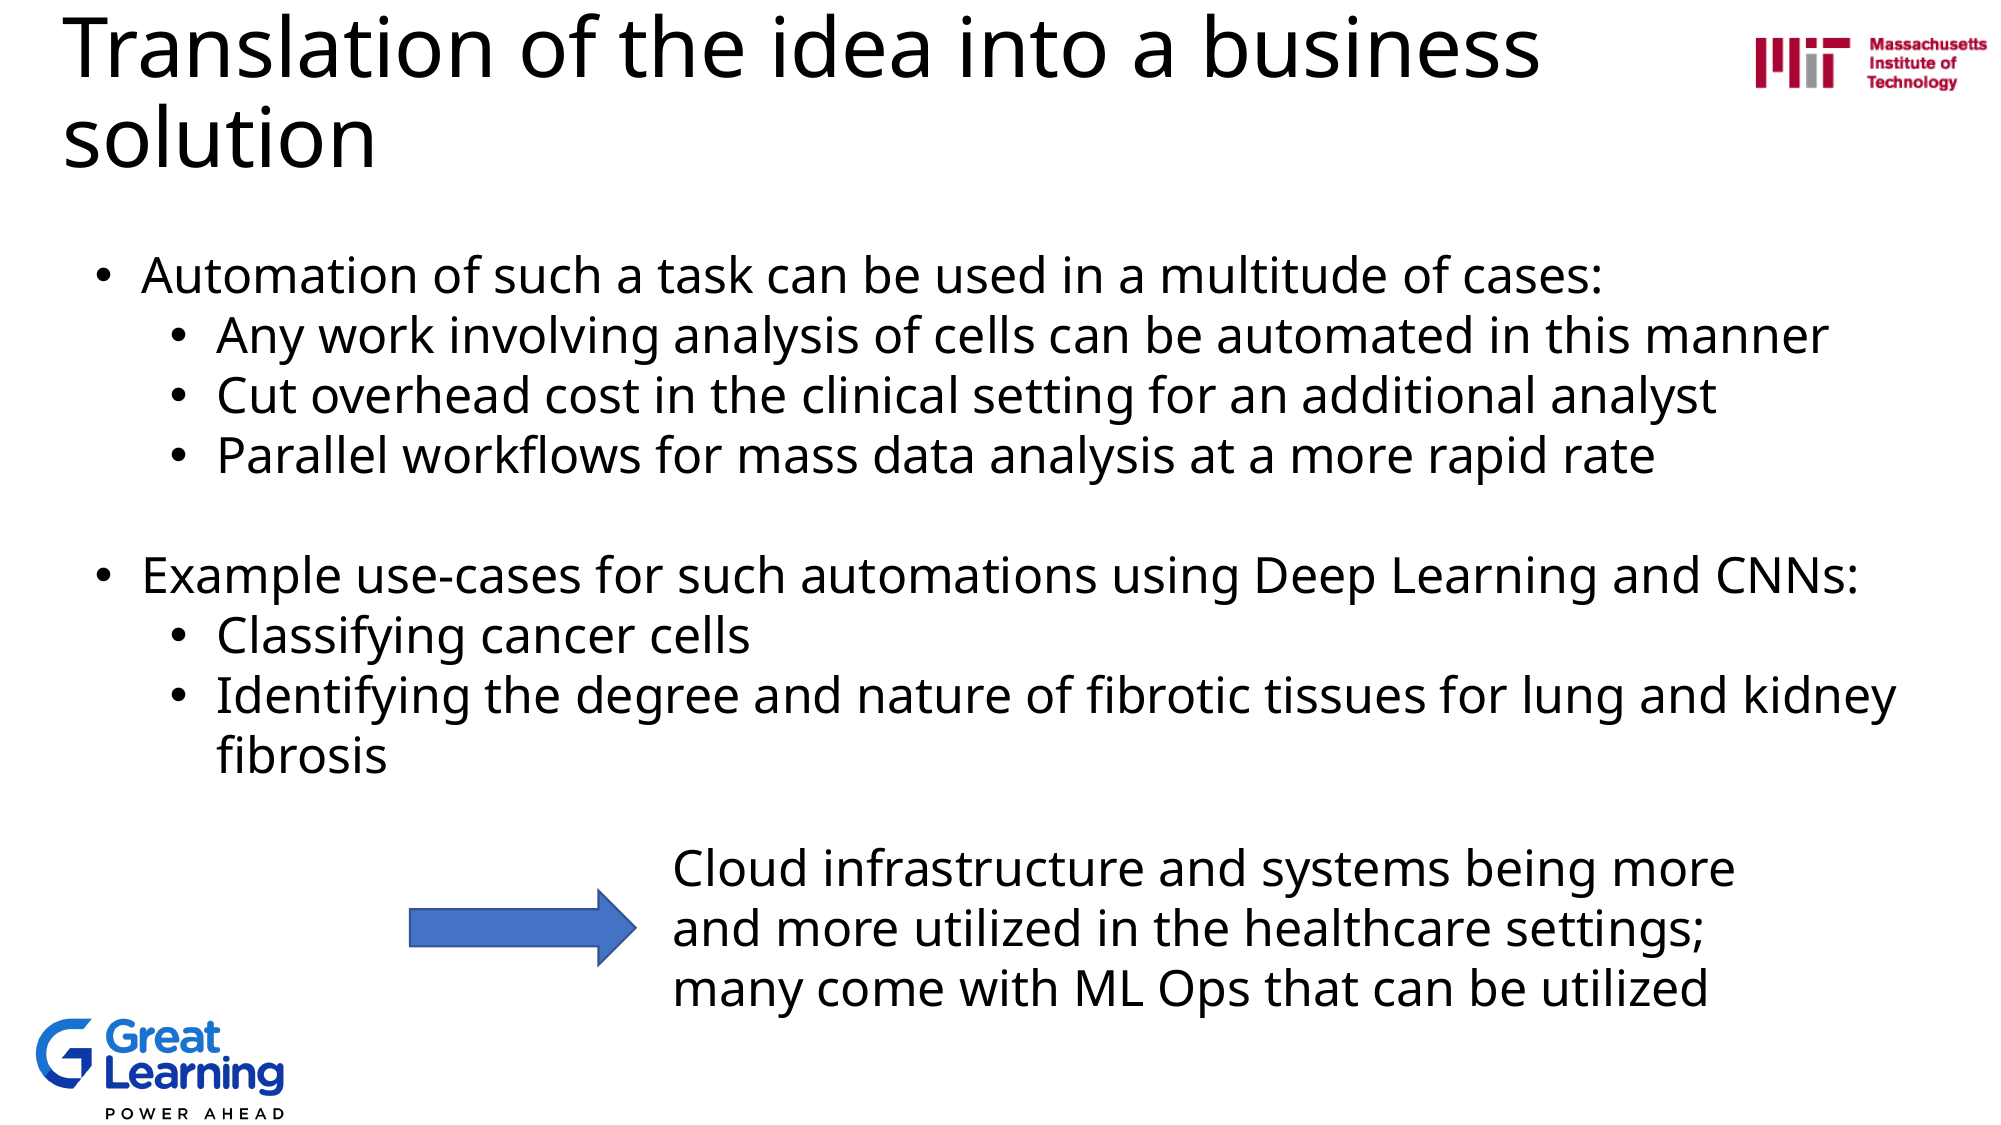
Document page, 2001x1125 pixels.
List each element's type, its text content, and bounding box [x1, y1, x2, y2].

title Translation of the idea into a business solution [47, 0, 1773, 205]
picture [0, 1013, 319, 1125]
text_box Automation of such a task can be used in a multitude of cases: Any work involving analysis of cells can be automated in this manner Cut overhead cost in the clinical setting for an additional analyst Parallel workflows for mass data analysis at a more rapid rate Example use-cases for such automations using Deep Learning and CNNs: Classifying cancer cells Identifying the degree and nature of fibrotic tissues for lung and kidney fibrosis [79, 236, 1921, 792]
picture [1743, 0, 2000, 130]
text_box [408, 888, 638, 968]
text_box Cloud infrastructure and systems being more and more utilized in the healthcare settings; many come with ML Ops that can be utilized [657, 829, 1832, 1025]
